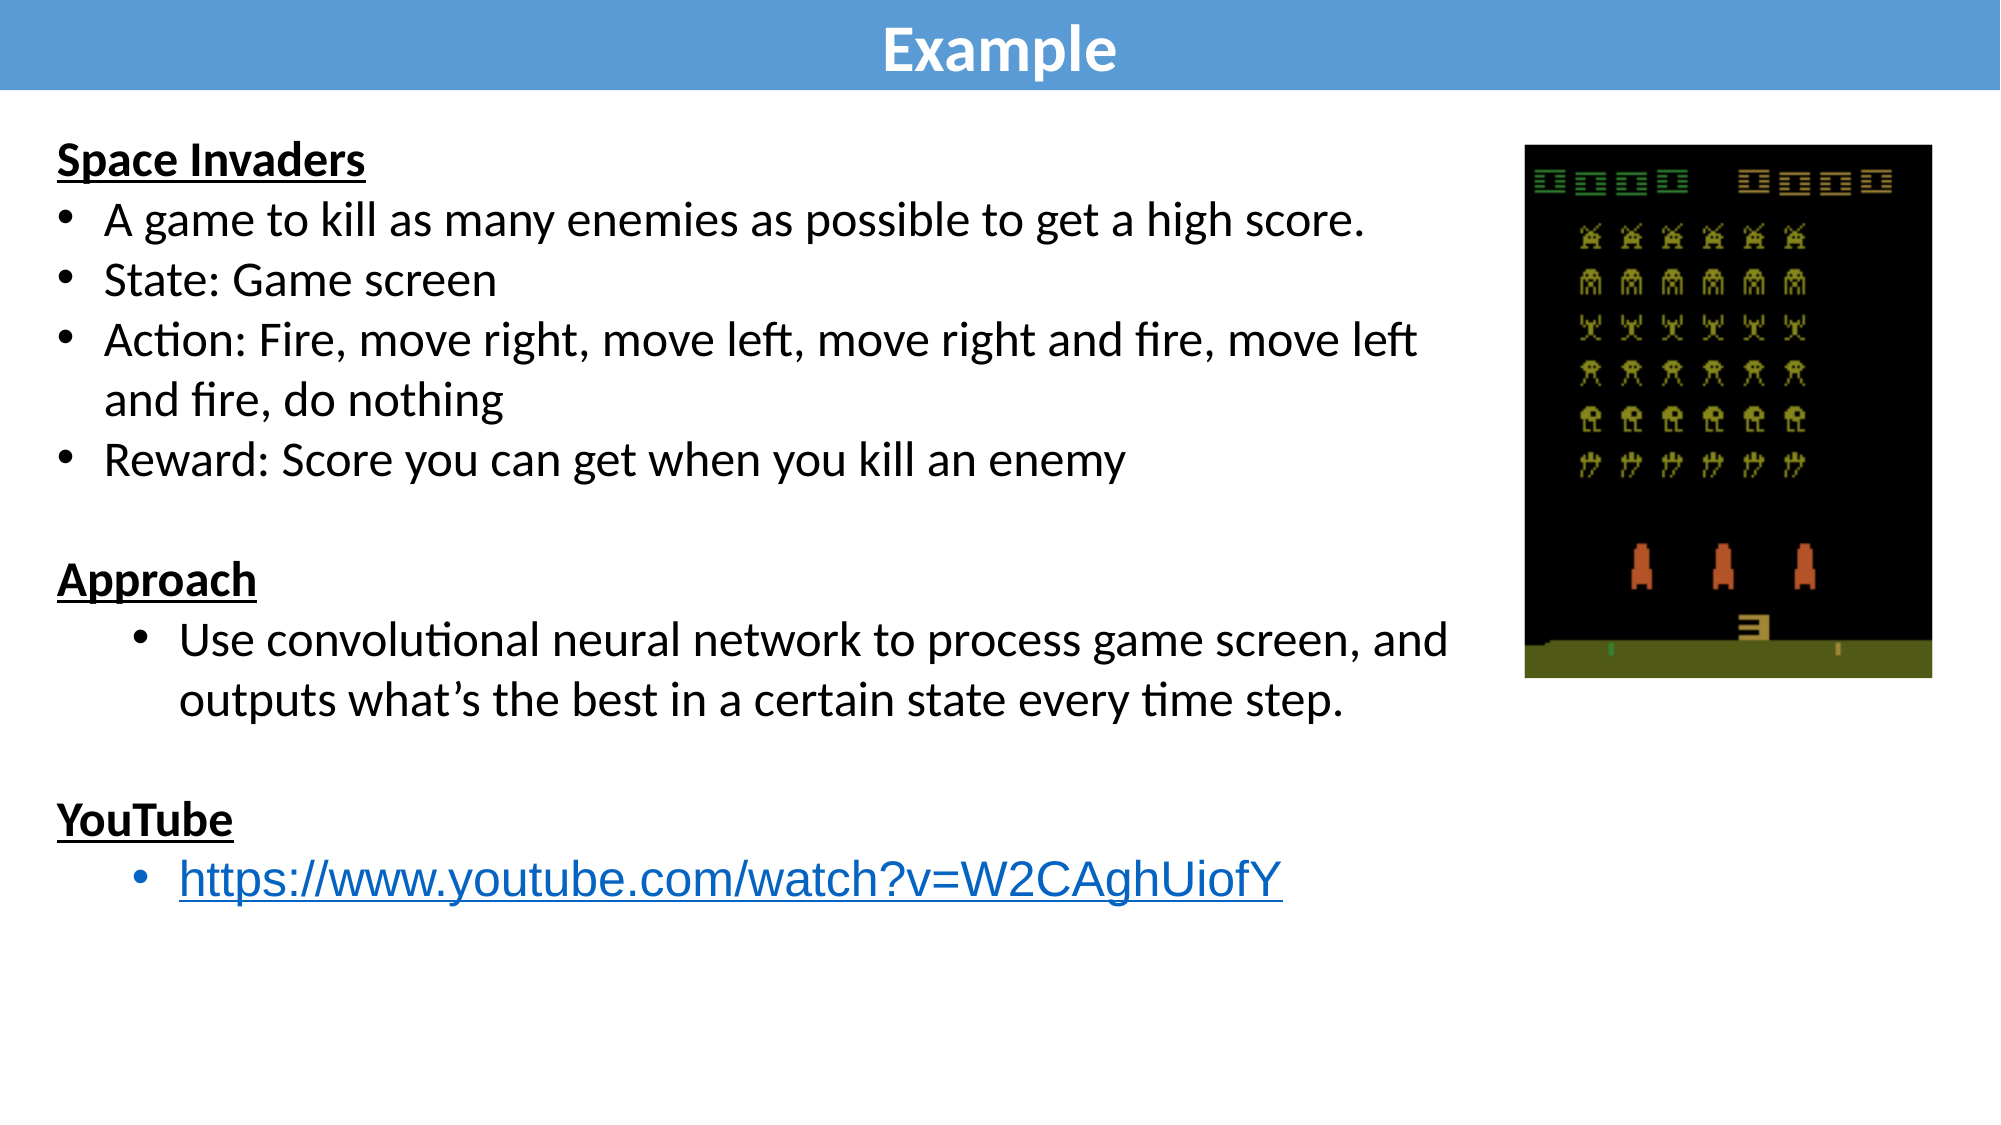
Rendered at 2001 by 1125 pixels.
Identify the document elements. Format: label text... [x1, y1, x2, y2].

text_box Space Invaders A game to kill as many enemies as possible to get a high score. State: Game screen Action: Fire, move right, move left, move right and fire, move left and fire, do nothing Reward: Score you can get when you kill an enemy Approach Use convolutional neural network to process game screen, and outputs what’s the best in a certain state every time step. YouTube https://www.youtube.com/watch?v=W2CAghUiofY [42, 119, 1473, 915]
picture [1516, 136, 1940, 687]
text_box Example [0, 0, 2000, 91]
